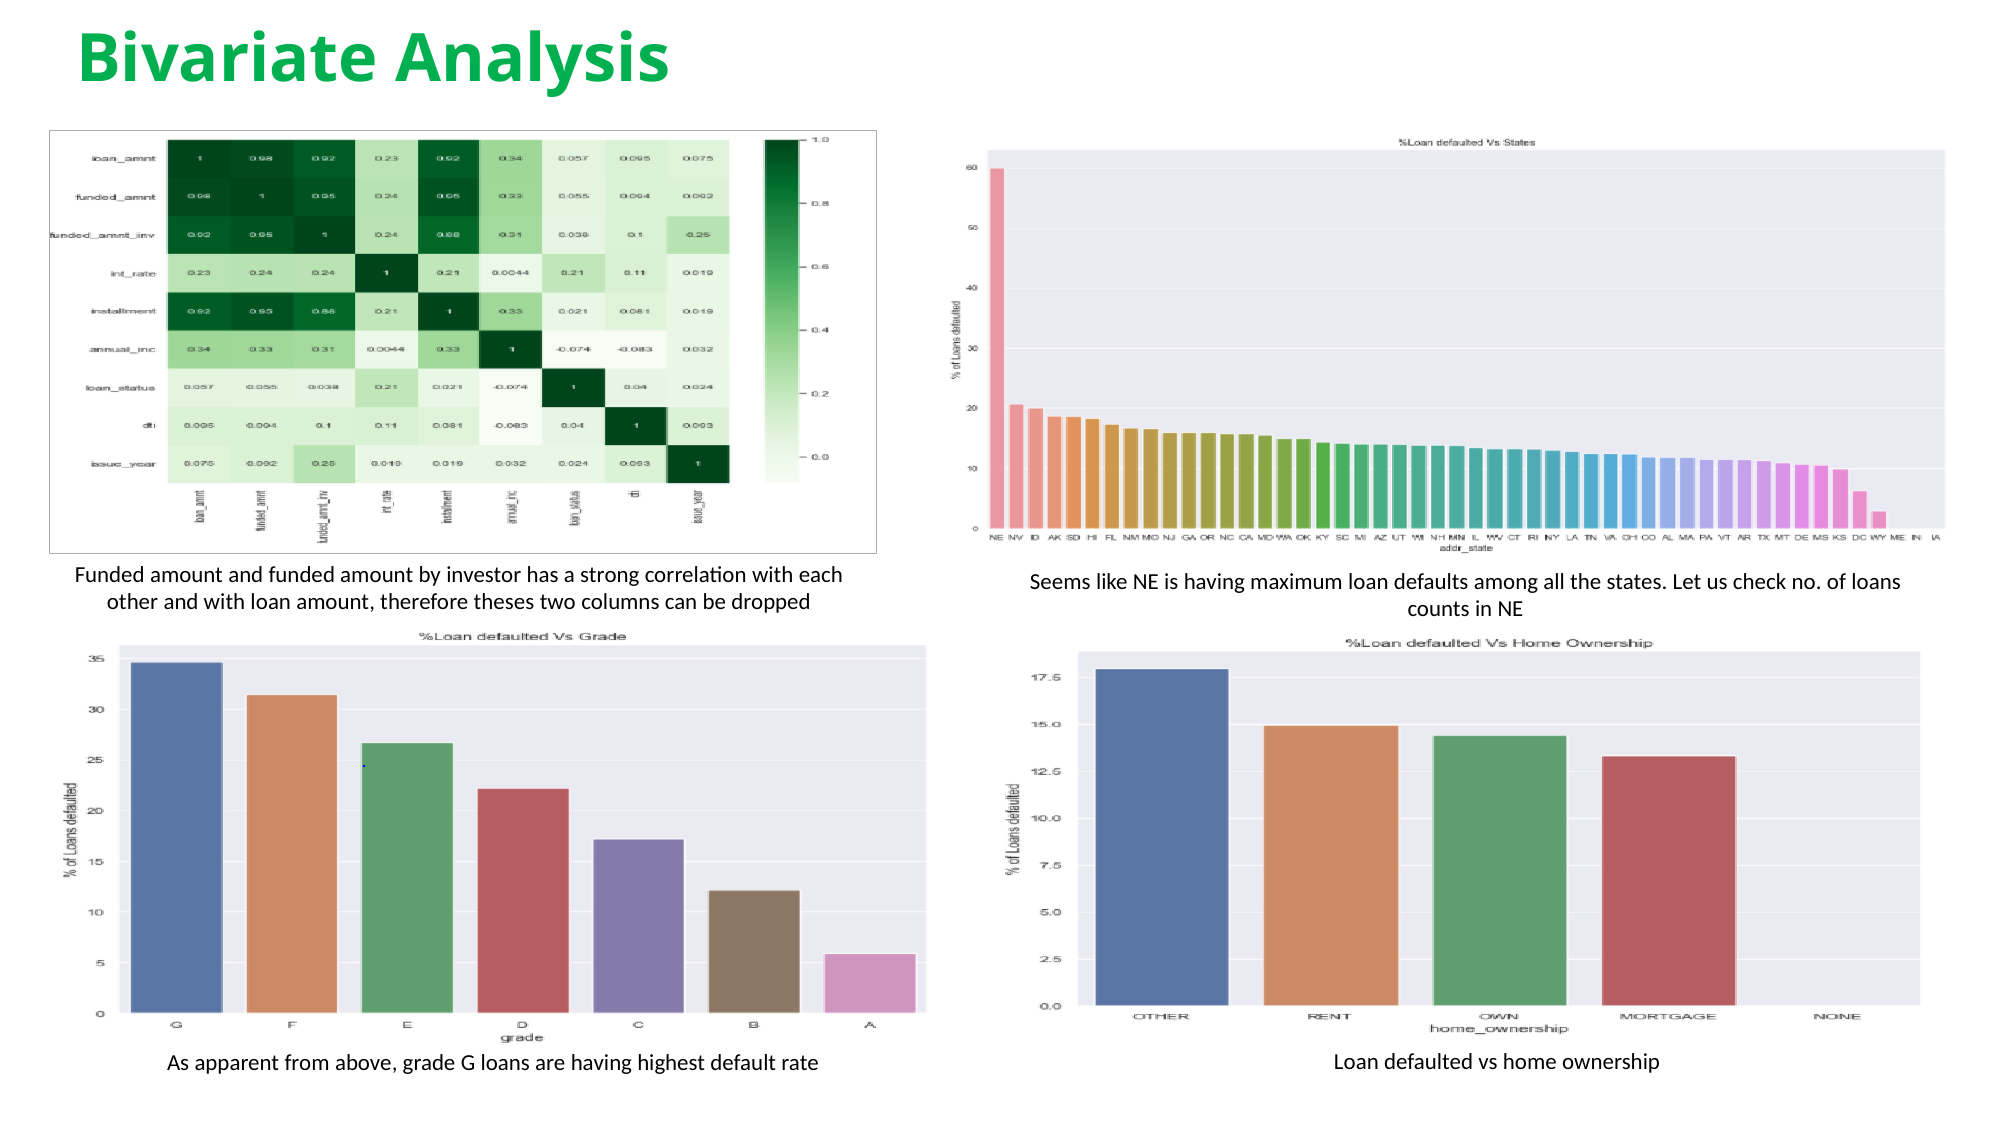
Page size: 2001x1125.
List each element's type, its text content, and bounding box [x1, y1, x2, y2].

title Bivariate Analysis [61, 23, 1863, 98]
picture [49, 628, 940, 1048]
picture [939, 130, 1955, 554]
picture [989, 634, 1942, 1041]
picture [49, 130, 877, 554]
text_box Seems like NE is having maximum loan defaults among all the states. Let us check no. of loans counts in NE [989, 559, 1942, 629]
text_box Loan defaulted vs home ownership [1070, 1041, 1924, 1082]
text_box Funded amount and funded amount by investor has a strong correlation with each other and with loan amount, therefore theses two columns can be dropped [41, 552, 877, 622]
text_box As apparent from above, grade G loans are having highest default rate [66, 1048, 920, 1083]
